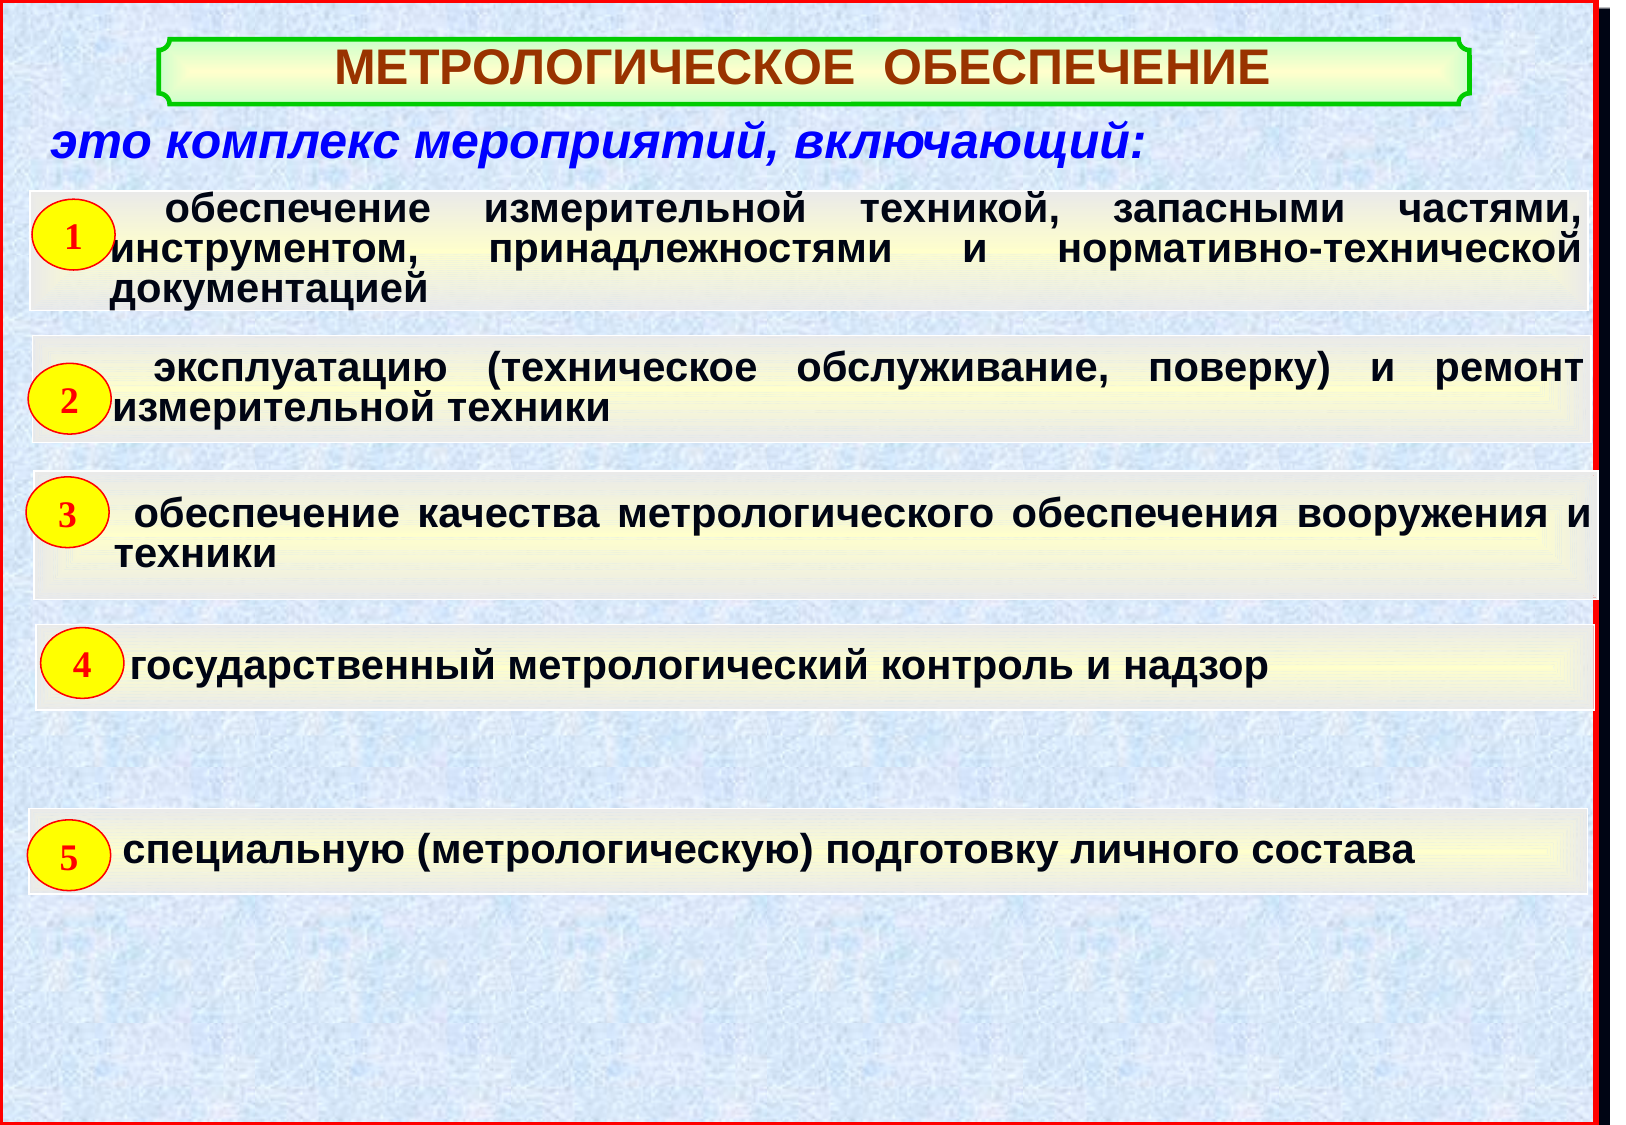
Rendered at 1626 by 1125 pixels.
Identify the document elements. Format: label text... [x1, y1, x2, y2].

text_box 2 [28, 363, 112, 435]
text_box это комплекс мероприятий, включающий: [43, 118, 1172, 173]
text_box специальную (метрологическую) подготовку личного состава [29, 808, 1588, 894]
text_box МЕТРОЛОГИЧЕСКОЕ ОБЕСПЕЧЕНИЕ [158, 39, 1470, 105]
text_box 5 [27, 819, 111, 891]
text_box государственный метрологический контроль и надзор [36, 624, 1595, 711]
text_box обеспечение измерительной техникой, запасными частями, инструментом, принадлежностями и нормативно-технической документацией [29, 190, 1589, 311]
text_box [0, 0, 1597, 1125]
text_box 1 [32, 199, 116, 271]
text_box эксплуатацию (техническое обслуживание, поверку) и ремонт измерительной техники [32, 335, 1591, 443]
text_box 3 [26, 476, 110, 548]
text_box 4 [40, 627, 124, 699]
text_box обеспечение качества метрологического обеспечения вооружения и техники [34, 471, 1599, 600]
